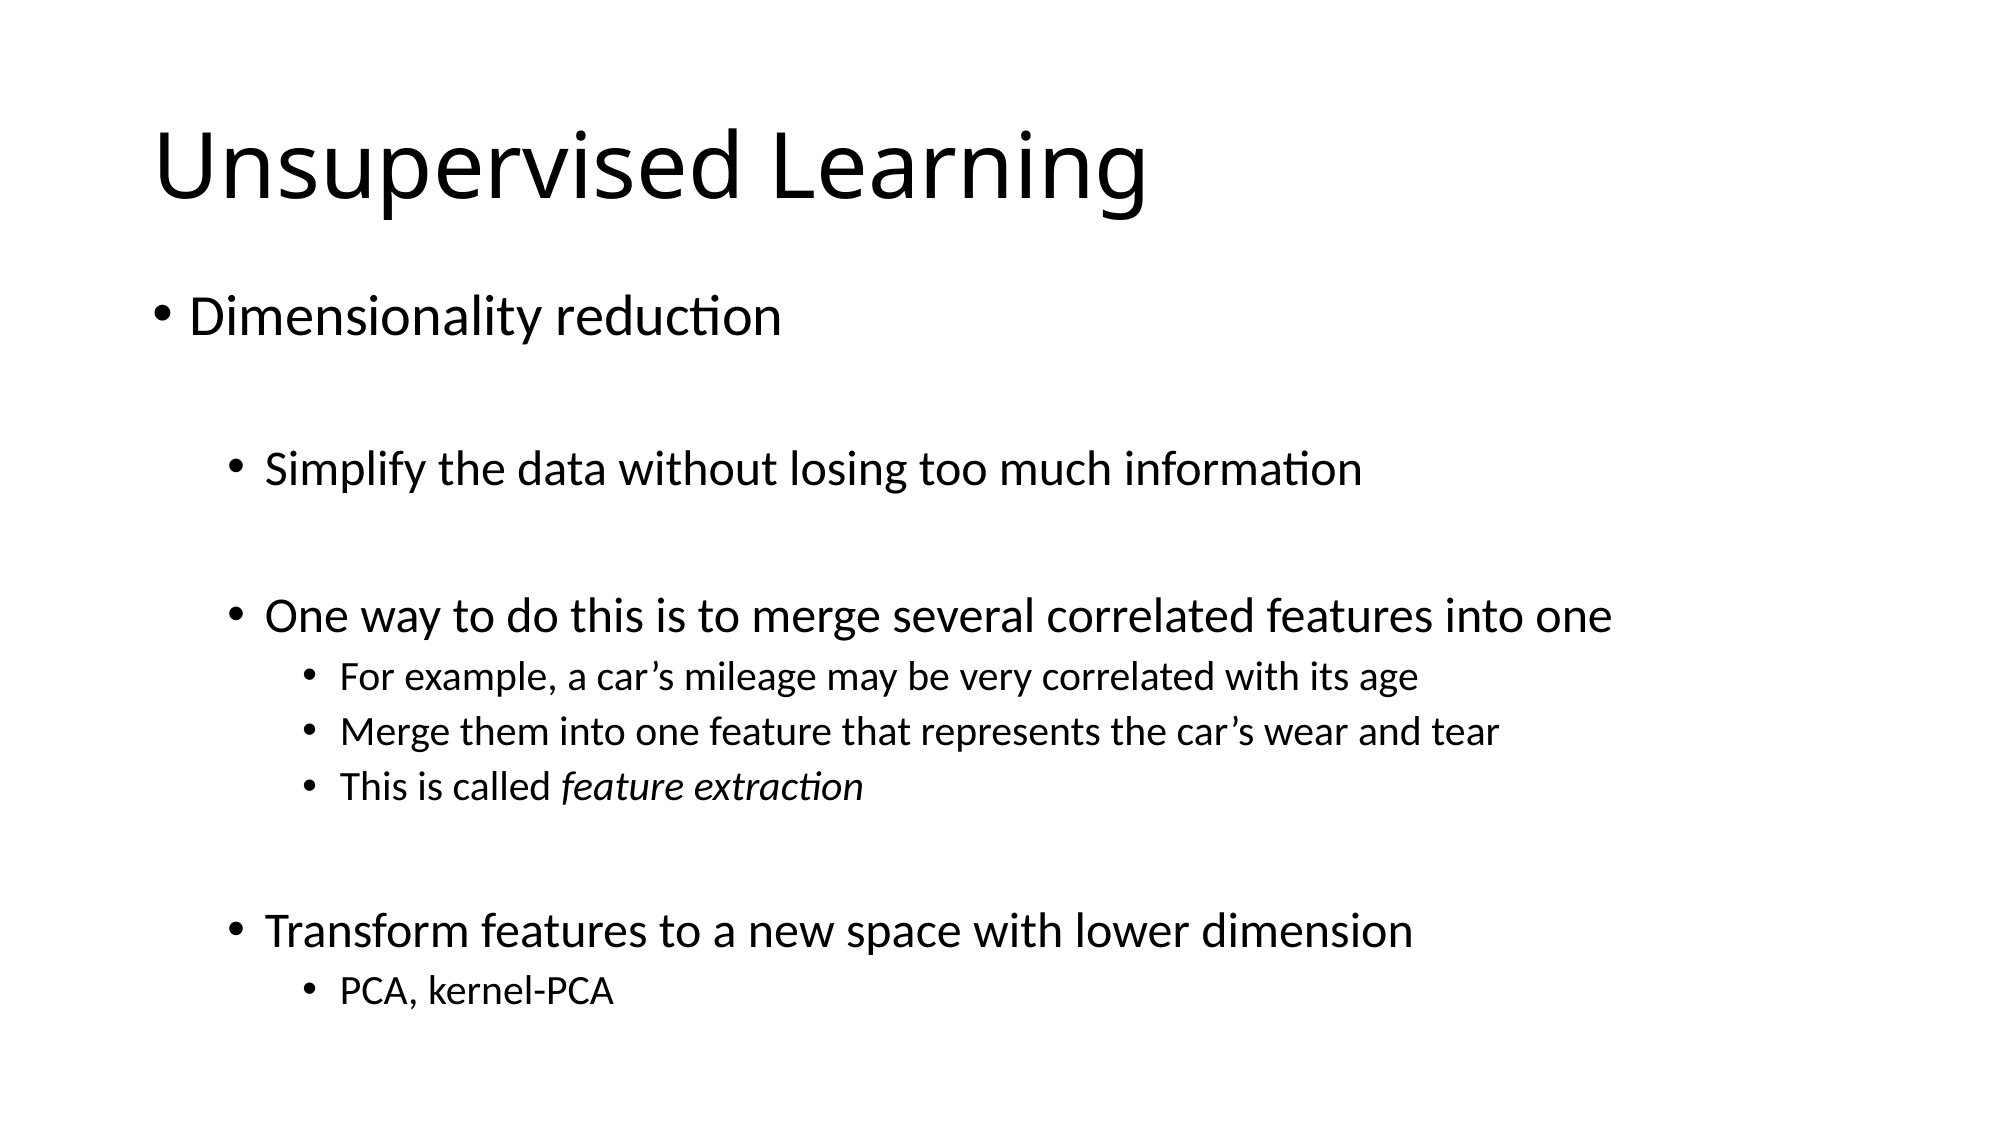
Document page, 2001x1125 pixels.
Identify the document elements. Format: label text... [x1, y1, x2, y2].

list Dimensionality reduction Simplify the data without losing too much information One way to do this is to merge several correlated features into one For example, a car’s mileage may be very correlated with its age Merge them into one feature that represents the car’s wear and tear This is called feature extraction Transform features to a new space with lower dimension PCA, kernel-PCA [137, 277, 1863, 1080]
title Unsupervised Learning [137, 59, 1863, 277]
